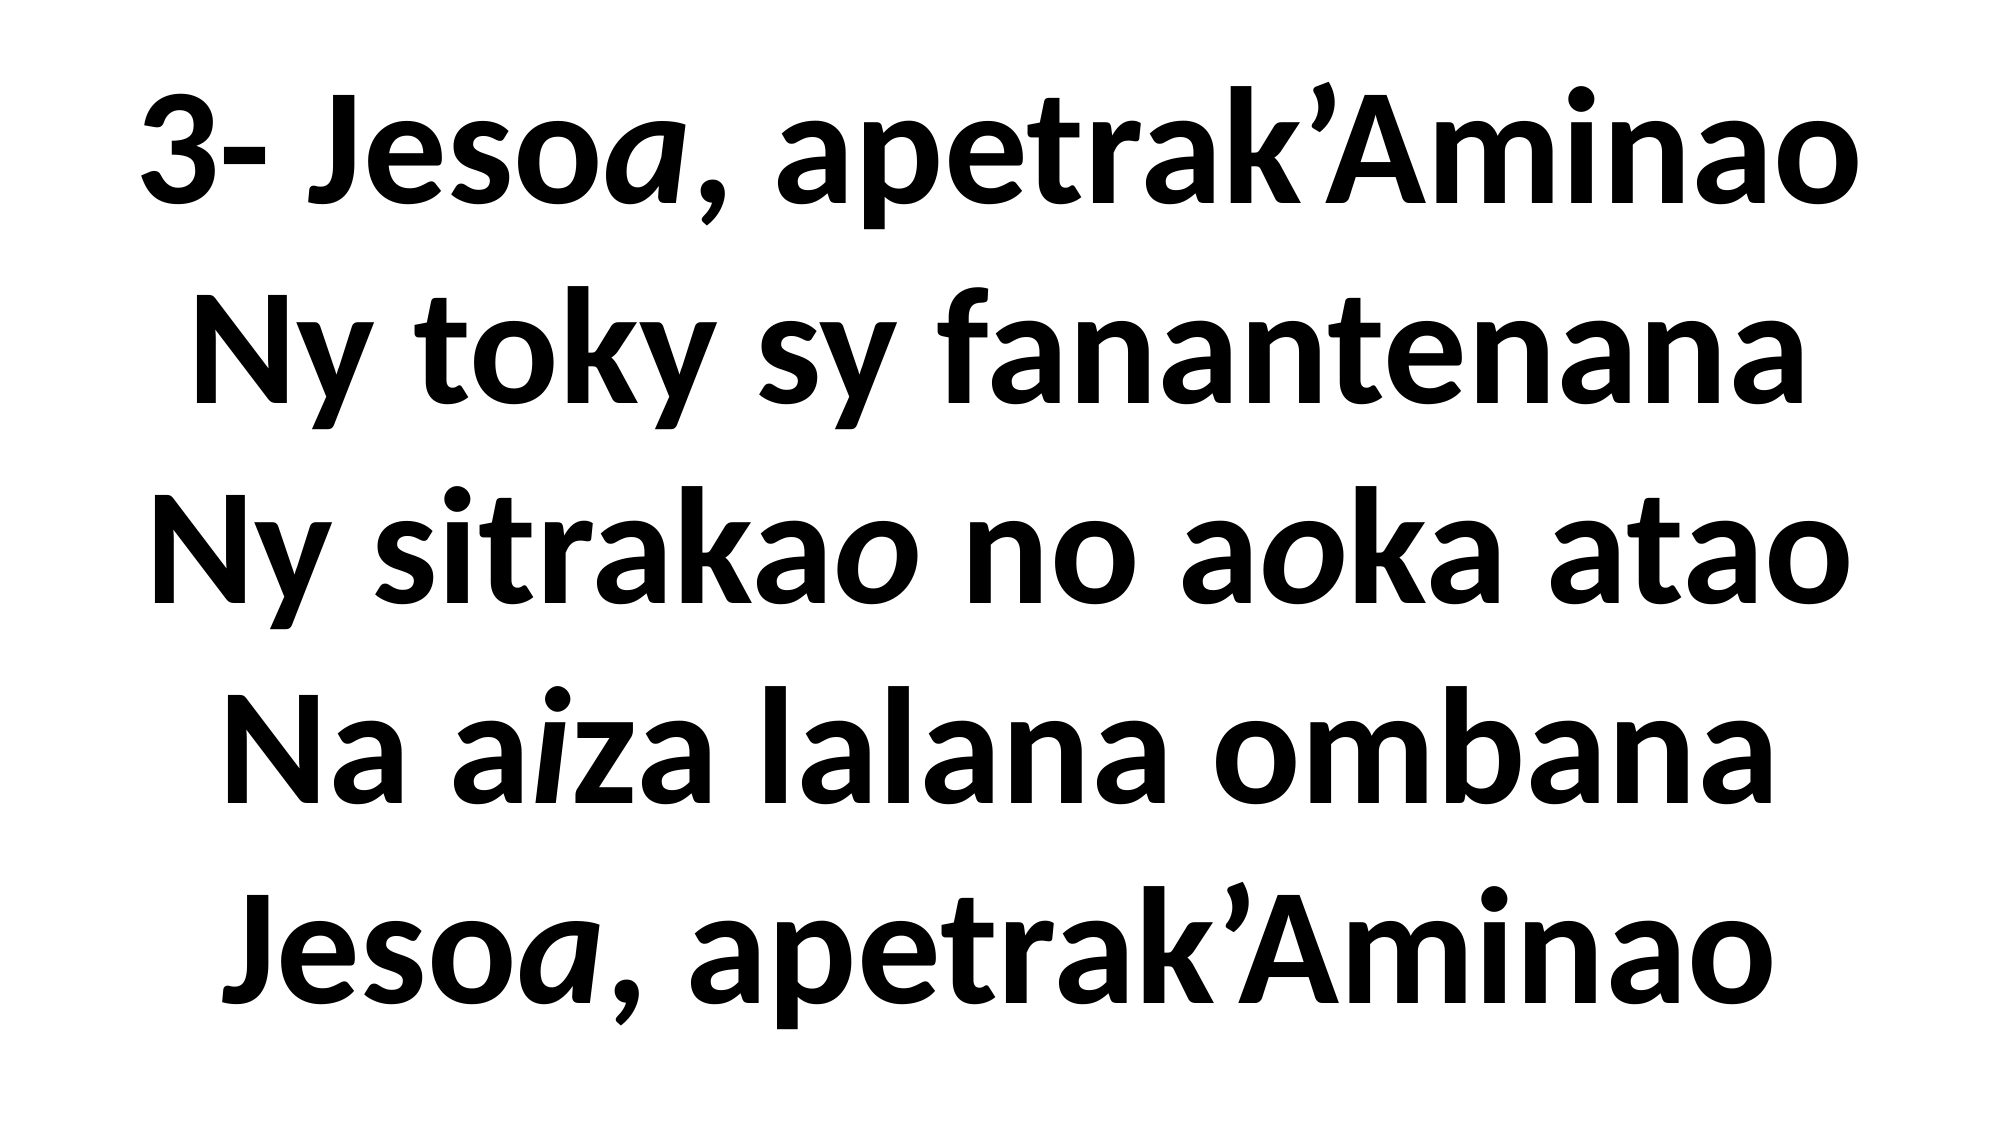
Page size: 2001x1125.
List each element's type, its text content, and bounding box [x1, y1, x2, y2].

text_box 3- Jesoa, apetrak’Aminao Ny toky sy fanantenana Ny sitrakao no aoka atao Na aiza lalana ombana Jesoa, apetrak’Aminao [0, 29, 2000, 1044]
